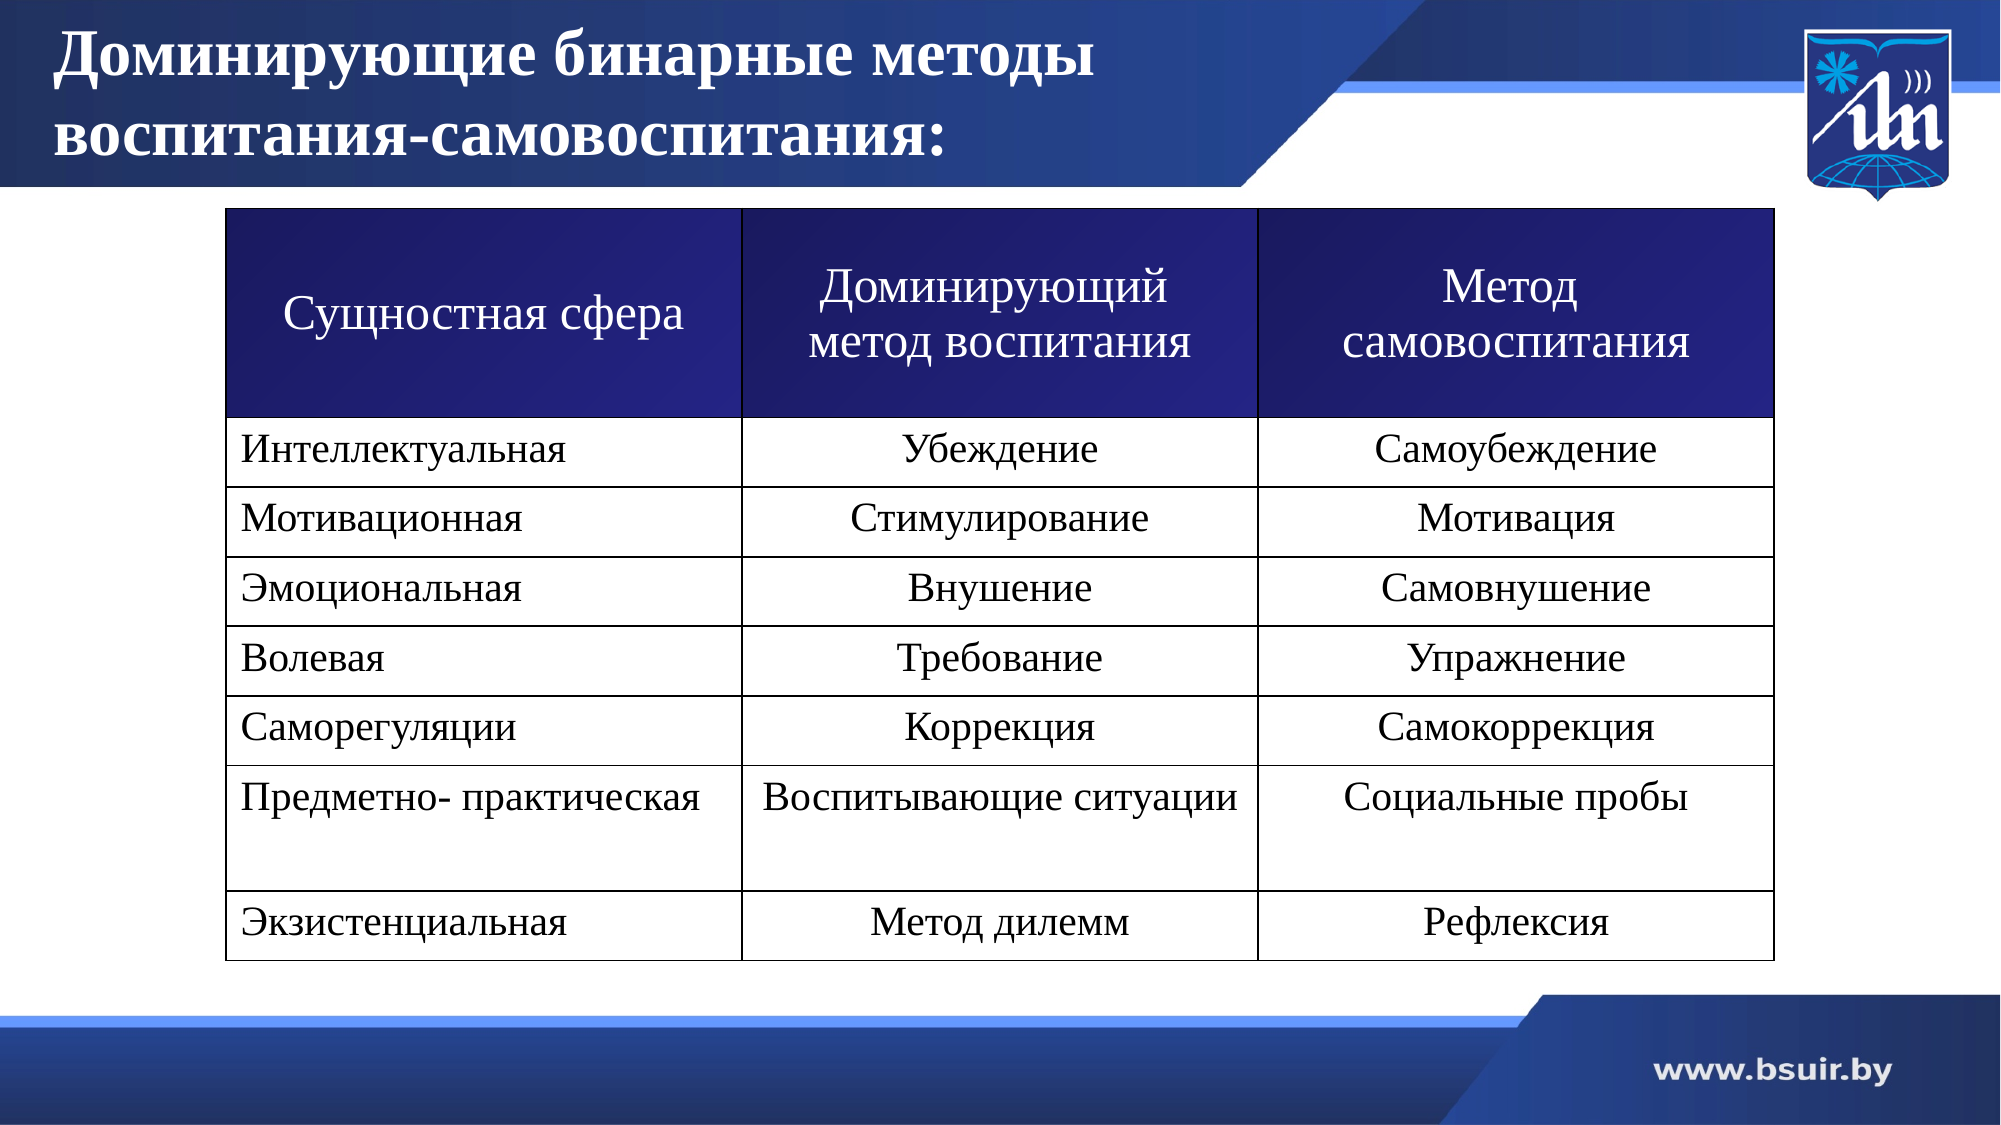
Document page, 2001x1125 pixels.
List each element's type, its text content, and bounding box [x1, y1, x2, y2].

table_cell Самовнушение [1259, 558, 1773, 625]
table_cell Эмоциональная [227, 558, 741, 625]
table_cell Коррекция [743, 697, 1257, 765]
table_cell Мотивация [1259, 488, 1773, 556]
table_cell Рефлексия [1259, 892, 1773, 960]
table_cell Стимулирование [743, 488, 1257, 556]
table_cell Самокоррекция [1259, 697, 1773, 765]
text_box Доминирующие бинарные методы воспитания-самовоспитания: [38, 1, 1129, 176]
table_cell Метод дилемм [743, 892, 1257, 960]
table_cell Внушение [743, 558, 1257, 625]
table_cell Саморегуляции [227, 697, 741, 765]
table_cell Интеллектуальная [227, 418, 741, 486]
table_cell Мотивационная [227, 488, 741, 556]
table_cell Социальные пробы [1259, 766, 1773, 890]
picture [0, 0, 2001, 1125]
table_cell Волевая [227, 627, 741, 695]
table_header Метод самовоспитания [1259, 209, 1773, 417]
table_cell Экзистенциальная [227, 892, 741, 960]
table_cell Убеждение [743, 418, 1257, 486]
table_header Сущностная сфера [227, 209, 741, 417]
table_header Доминирующий метод воспитания [743, 209, 1257, 417]
table_cell Воспитывающие ситуации [743, 766, 1257, 890]
table_cell Предметно- практическая [227, 766, 741, 890]
table_cell Требование [743, 627, 1257, 695]
table_cell Упражнение [1259, 627, 1773, 695]
table_cell Самоубеждение [1259, 418, 1773, 486]
